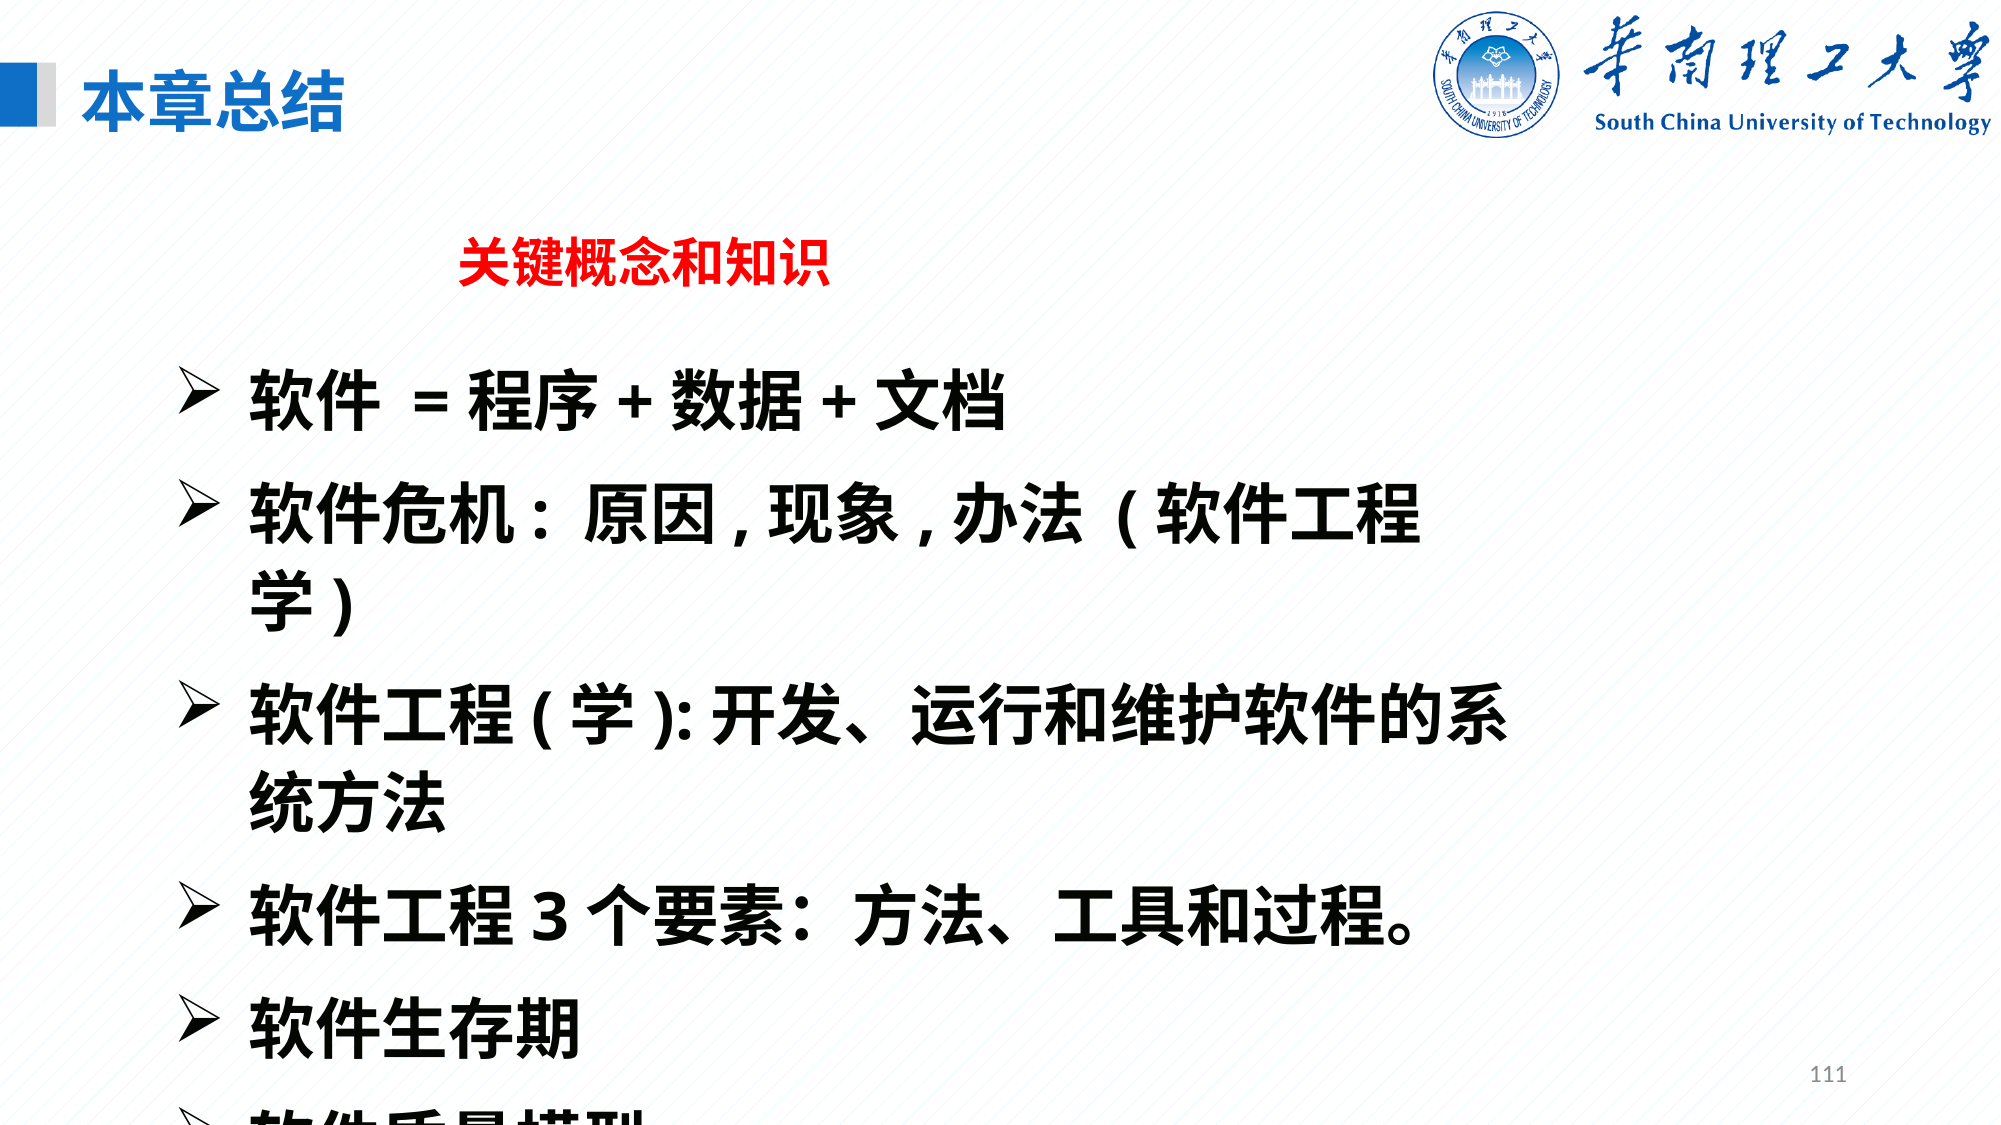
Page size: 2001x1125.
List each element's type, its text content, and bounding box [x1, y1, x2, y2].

picture [1433, 11, 1991, 138]
slide_number 111 [1412, 1042, 1863, 1103]
title 关键概念和知识 [442, 189, 1781, 303]
subtitle 软件 =程序+数据+文档 软件危机: 原因,现象,办法 (软件工程学) 软件工程(学):开发、运行和维护软件的系统方法 软件工程3个要素：方法、工具和过程。 软件生存期 软件质量模型 [158, 343, 1534, 919]
text_box 本章总结 [65, 51, 1240, 147]
